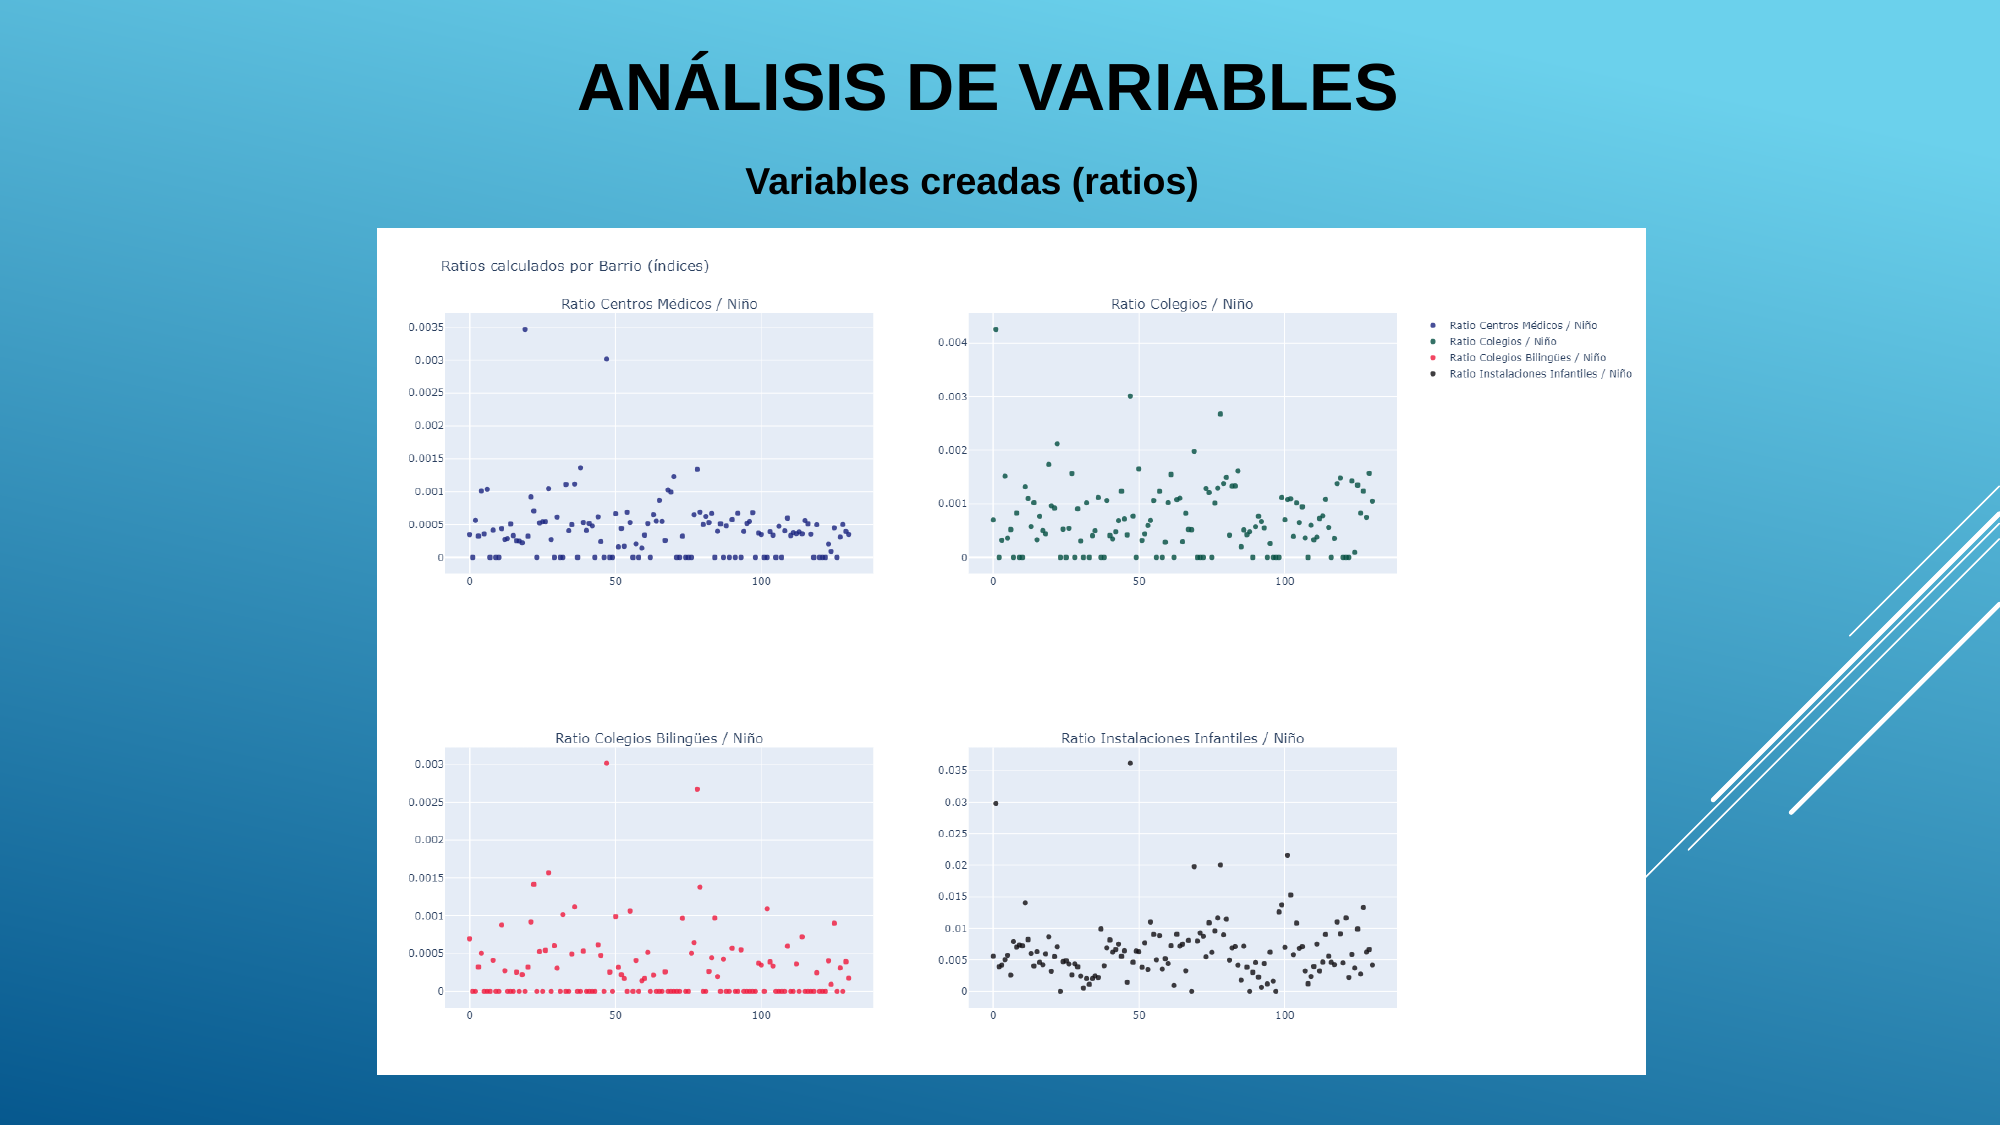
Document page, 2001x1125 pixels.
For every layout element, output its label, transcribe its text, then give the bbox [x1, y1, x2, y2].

text_box análisis de Variables [288, 17, 1689, 132]
picture [376, 228, 1647, 1075]
text_box Variables creadas (ratios) [467, 149, 1477, 210]
